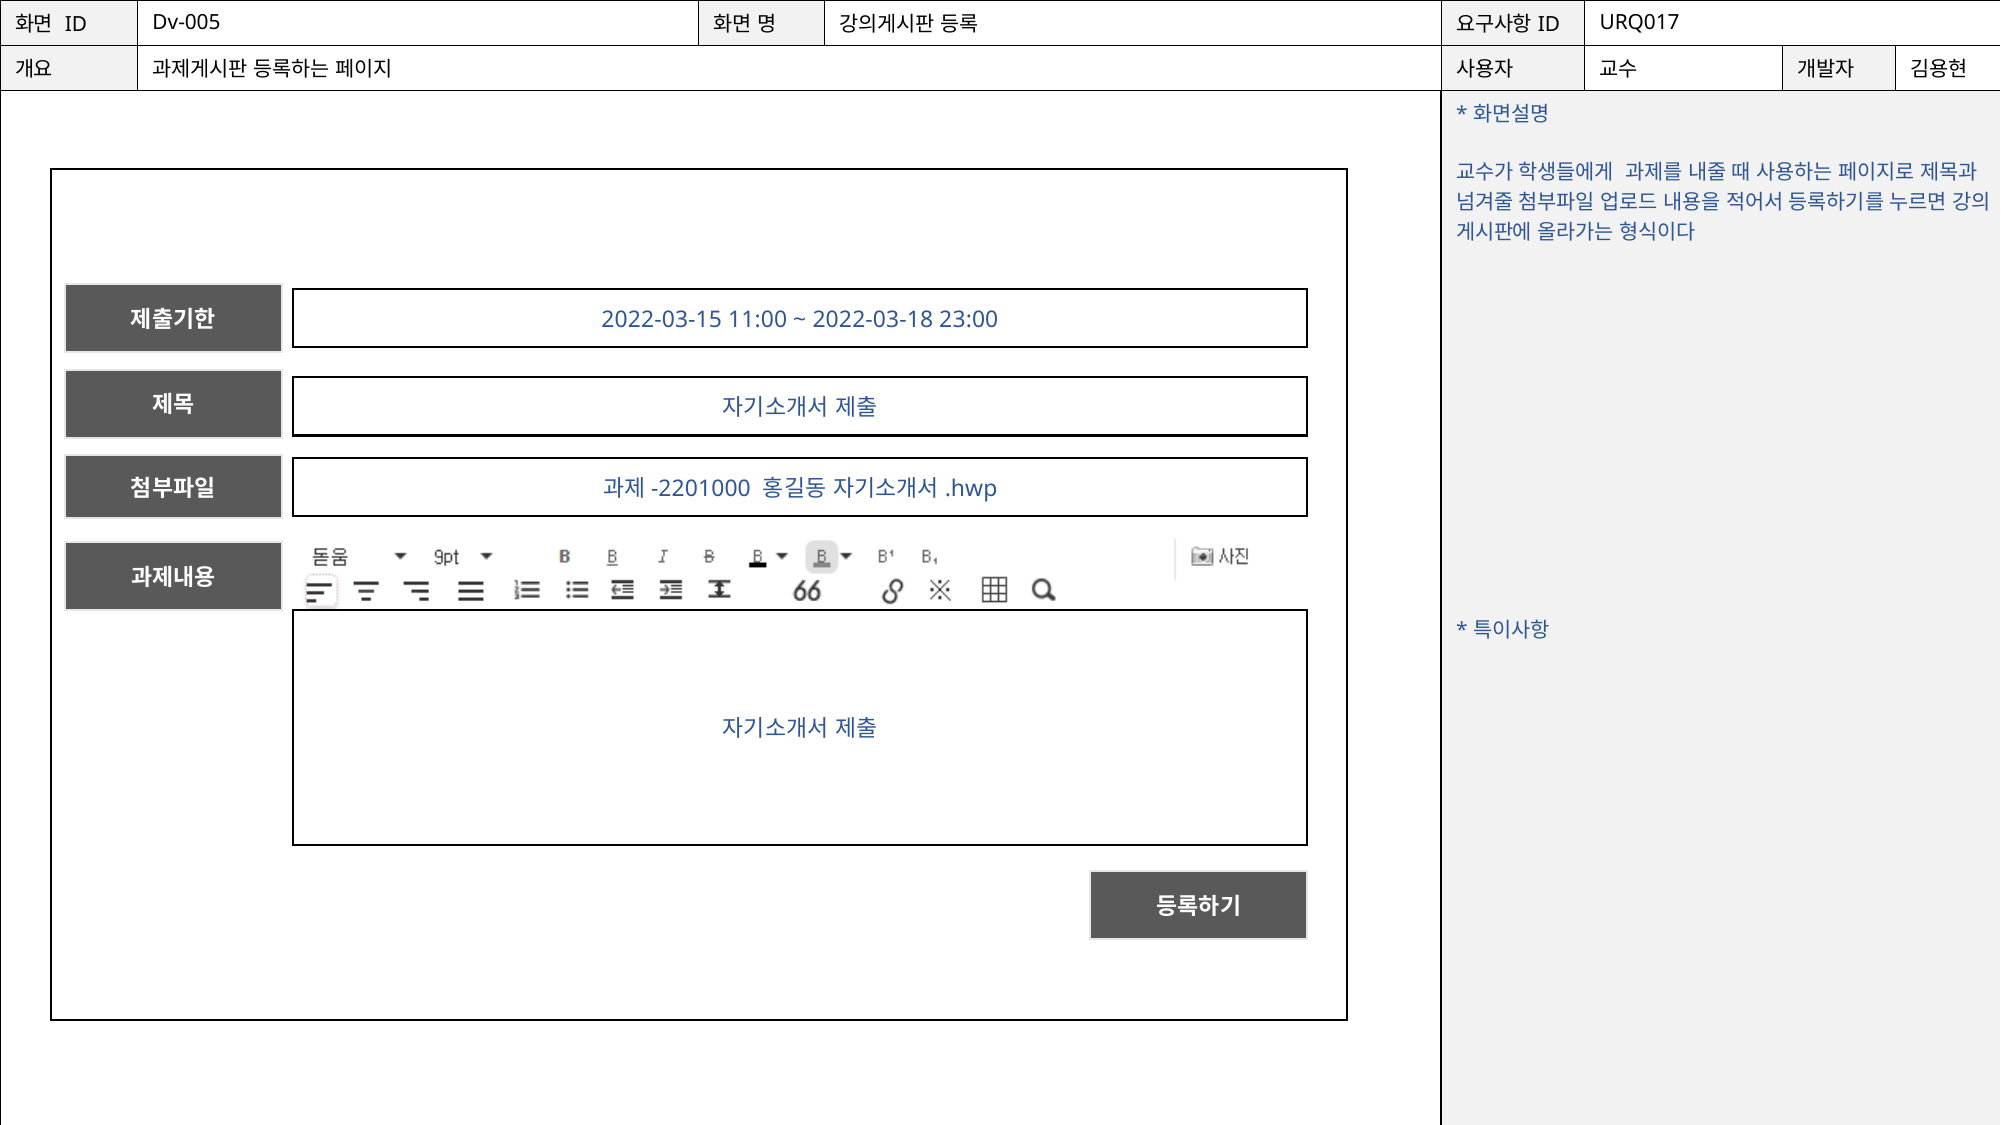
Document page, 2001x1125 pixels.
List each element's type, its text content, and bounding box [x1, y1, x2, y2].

text_box [50, 168, 1348, 1021]
table_header URQ017 [1585, 1, 2000, 45]
table_cell 김용현 [1896, 46, 2000, 90]
table_cell 개요 [1, 46, 137, 90]
table_cell [1, 91, 1440, 1125]
table_header 강의게시판 등록 [825, 1, 1441, 45]
table_cell *화면설명 교수가 학생들에게 과제를 내줄 때 사용하는 페이지로 제목과 넘겨줄 첨부파일 업로드 내용을 적어서 등록하기를 누르면 강의 게시판에 올라가는 형식이다 *특이사항 [1442, 91, 2000, 1125]
table_cell 사용자 [1442, 46, 1584, 90]
table_header 요구사항ID [1442, 1, 1584, 45]
table_cell 교수 [1585, 46, 1782, 90]
table_cell 개발자 [1783, 46, 1895, 90]
picture [293, 539, 1259, 609]
table_cell 과제게시판 등록하는 페이지 [138, 46, 1441, 90]
text_box 등록하기 [1089, 870, 1308, 940]
table_header 화면 명 [699, 1, 824, 45]
table_header Dv-005 [138, 1, 698, 45]
table_header 화면 ID [1, 1, 137, 45]
